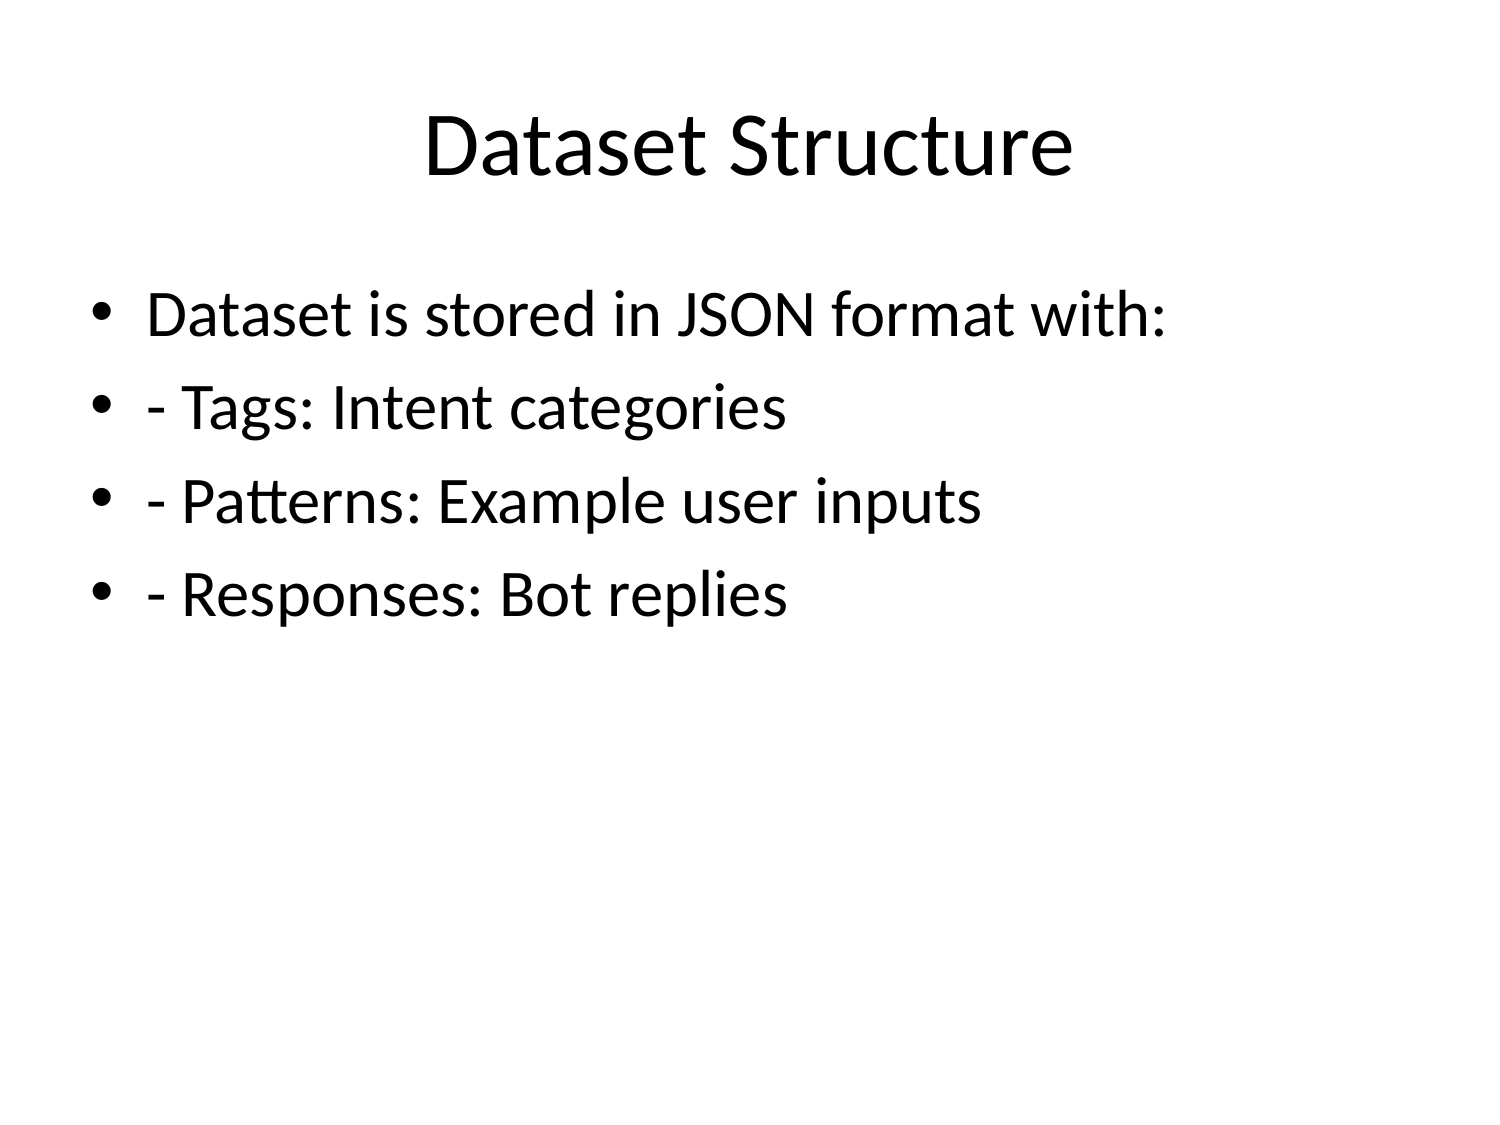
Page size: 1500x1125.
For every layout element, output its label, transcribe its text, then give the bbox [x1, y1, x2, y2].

list Dataset is stored in JSON format with: - Tags: Intent categories - Patterns: Example user inputs - Responses: Bot replies [75, 262, 1425, 1005]
title Dataset Structure [75, 45, 1425, 233]
